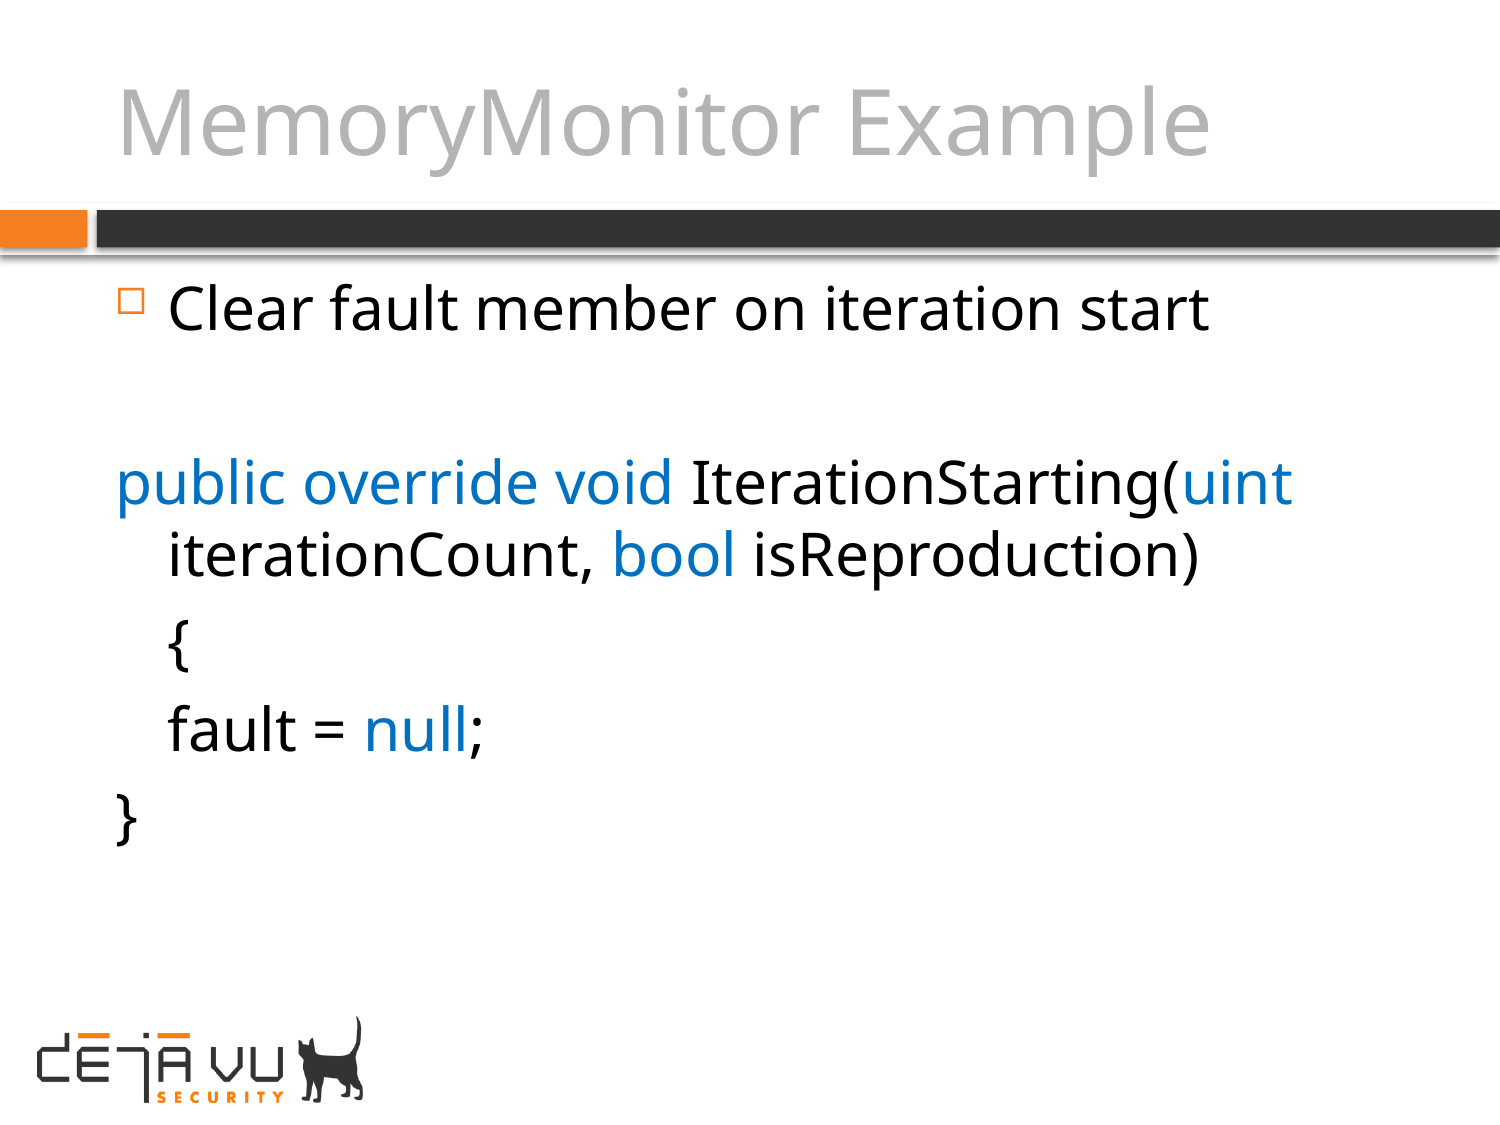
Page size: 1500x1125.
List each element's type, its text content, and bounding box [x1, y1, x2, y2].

title MemoryMonitor Example [100, 37, 1438, 200]
picture [37, 1012, 363, 1103]
list Clear fault member on iteration start public override void IterationStarting(uint iterationCount, bool isReproduction) { fault = null; } [100, 262, 1438, 1000]
